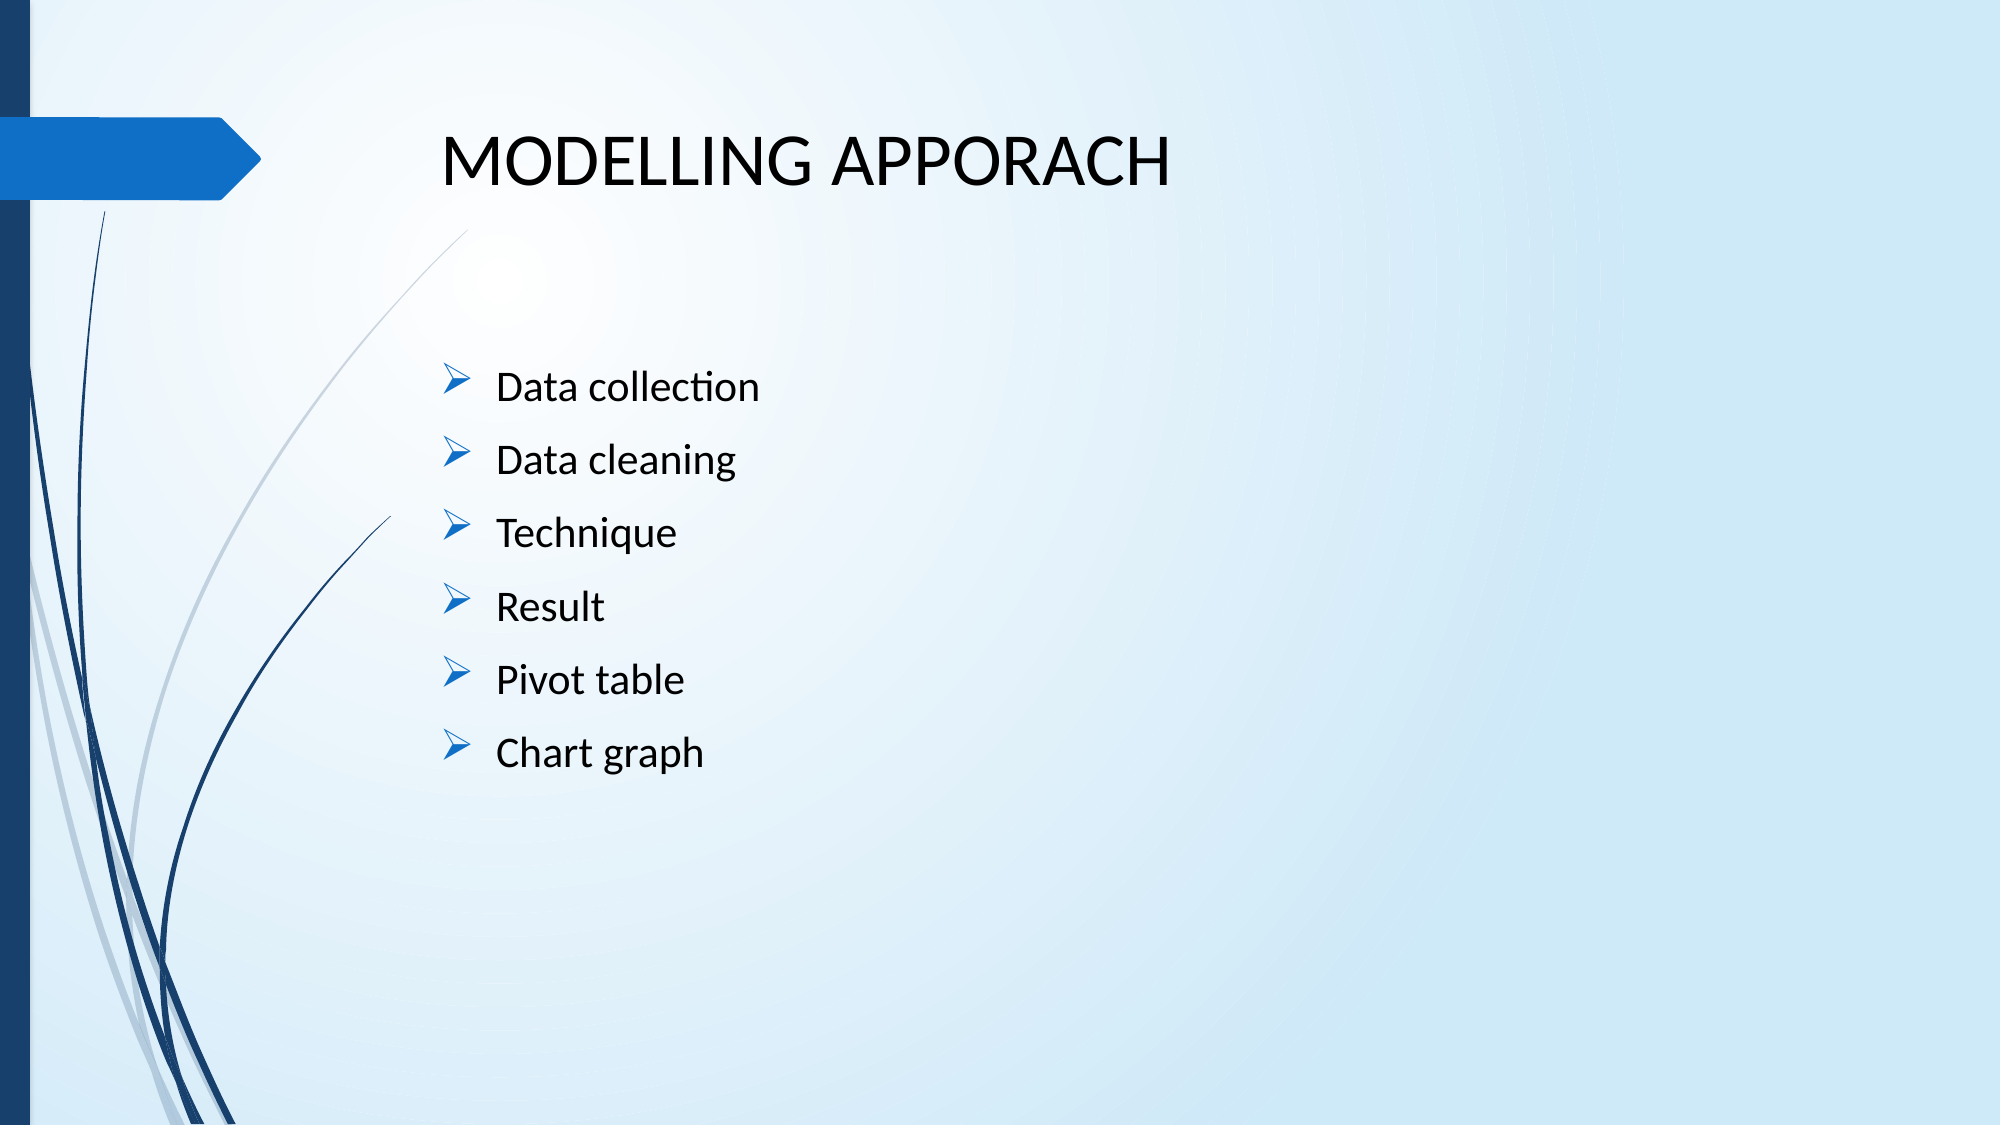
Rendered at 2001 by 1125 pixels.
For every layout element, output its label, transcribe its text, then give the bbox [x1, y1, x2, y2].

list Data collection Data cleaning Technique Result Pivot table Chart graph [424, 350, 1888, 970]
title MODELLING APPORACH [425, 102, 1888, 313]
